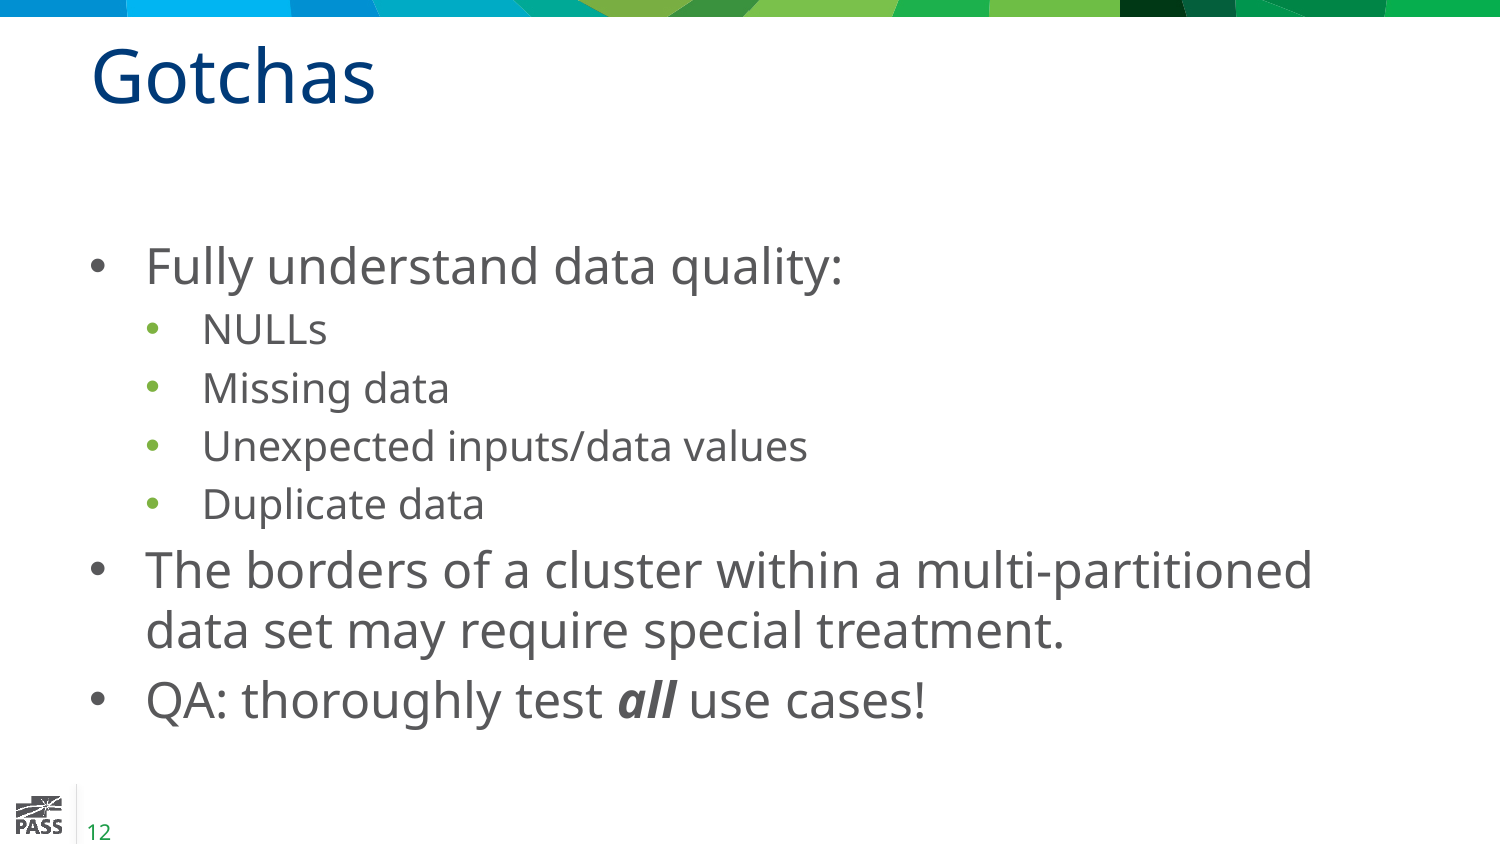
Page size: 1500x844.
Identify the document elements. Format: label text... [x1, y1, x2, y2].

title Gotchas [75, 37, 1425, 139]
slide_number 12 [71, 821, 153, 844]
picture [0, 0, 1500, 19]
list Fully understand data quality: NULLs Missing data Unexpected inputs/data values Duplicate data The borders of a cluster within a multi-partitioned data set may require special treatment. QA: thoroughly test all use cases! [74, 227, 1427, 758]
picture [16, 796, 62, 834]
